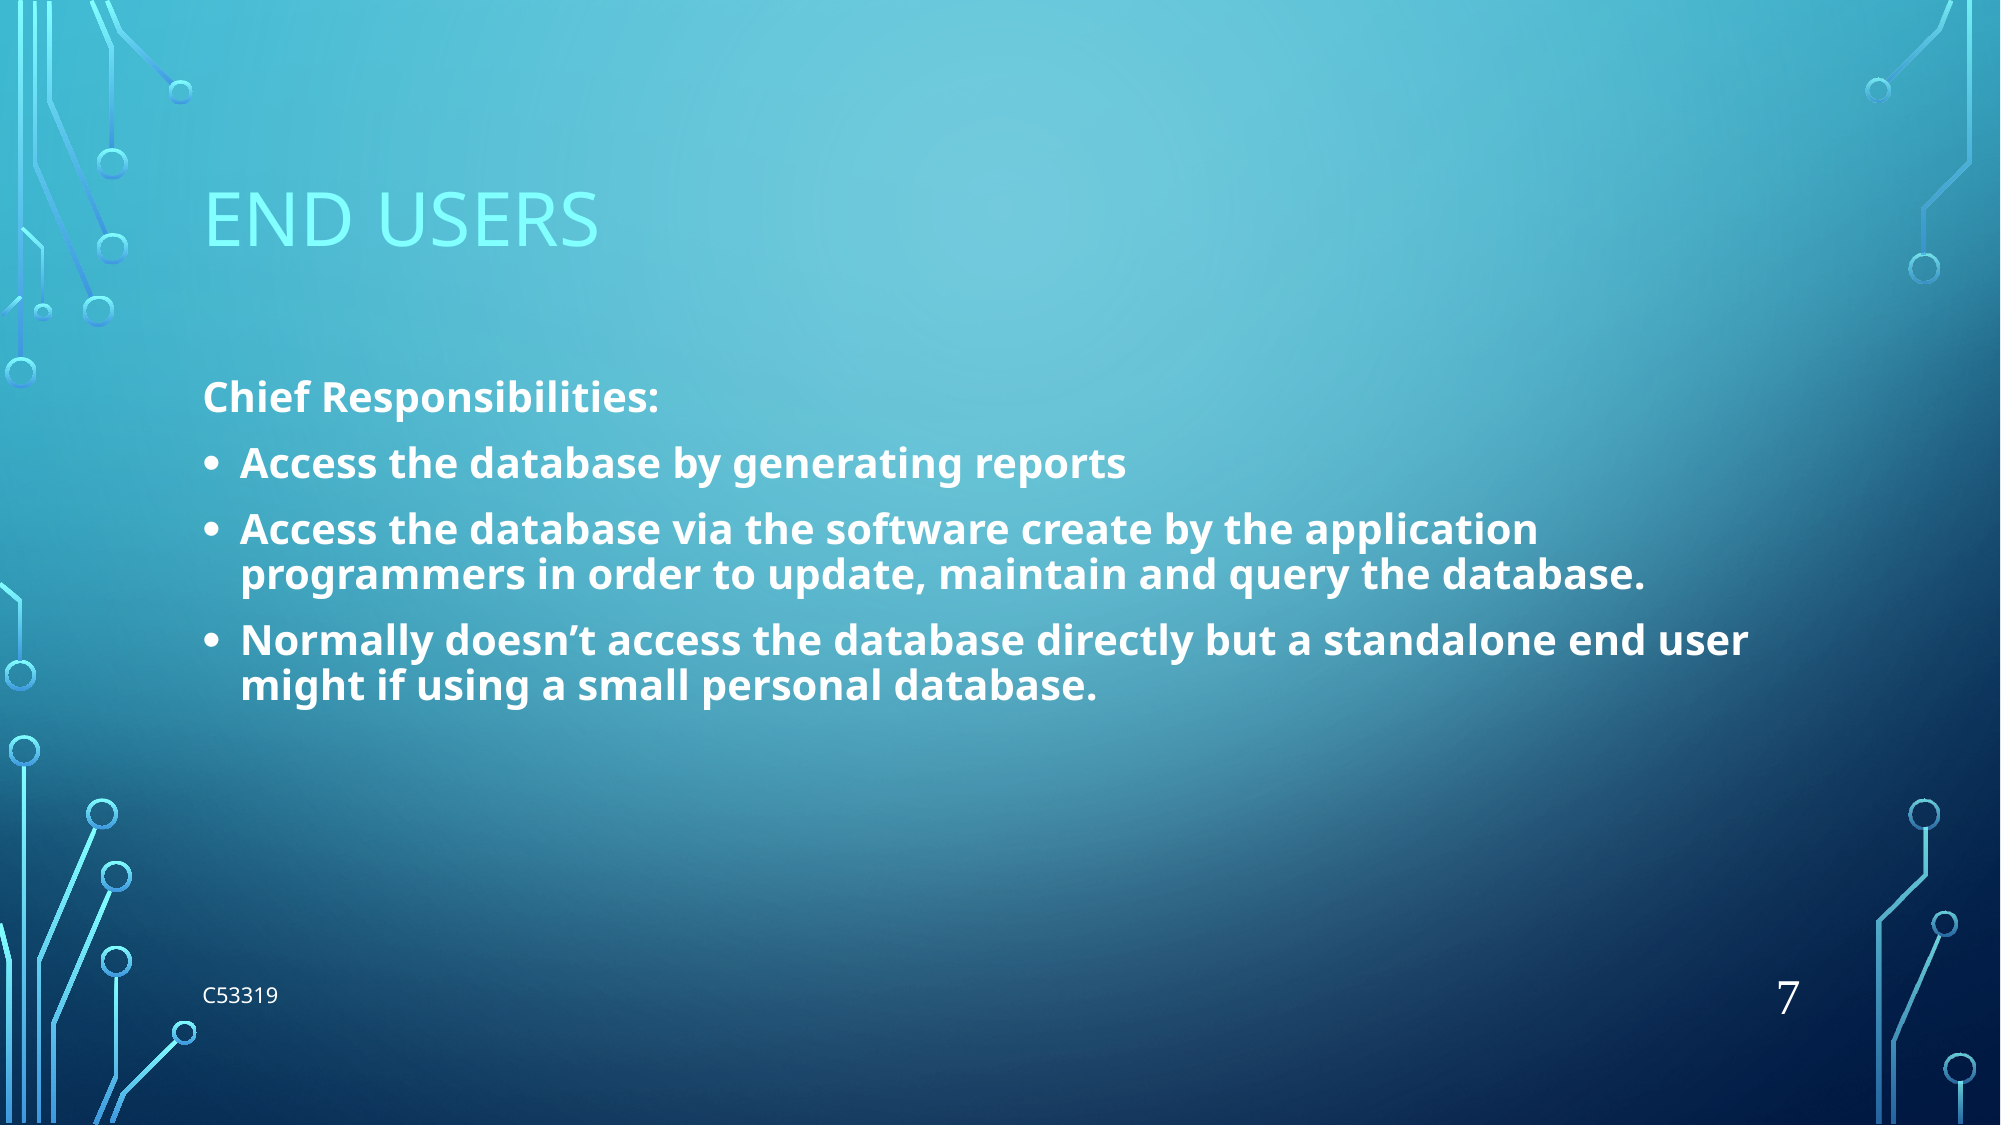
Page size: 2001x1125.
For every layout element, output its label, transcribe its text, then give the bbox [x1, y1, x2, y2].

slide_number 7 [1685, 965, 1813, 1025]
title End Users [187, 101, 1918, 344]
footer C53319 [187, 965, 1211, 1025]
list Chief Responsibilities: Access the database by generating reports Access the database via the software create by the application programmers in order to update, maintain and query the database. Normally doesn’t access the database directly but a standalone end user might if using a small personal database. [187, 369, 1813, 950]
